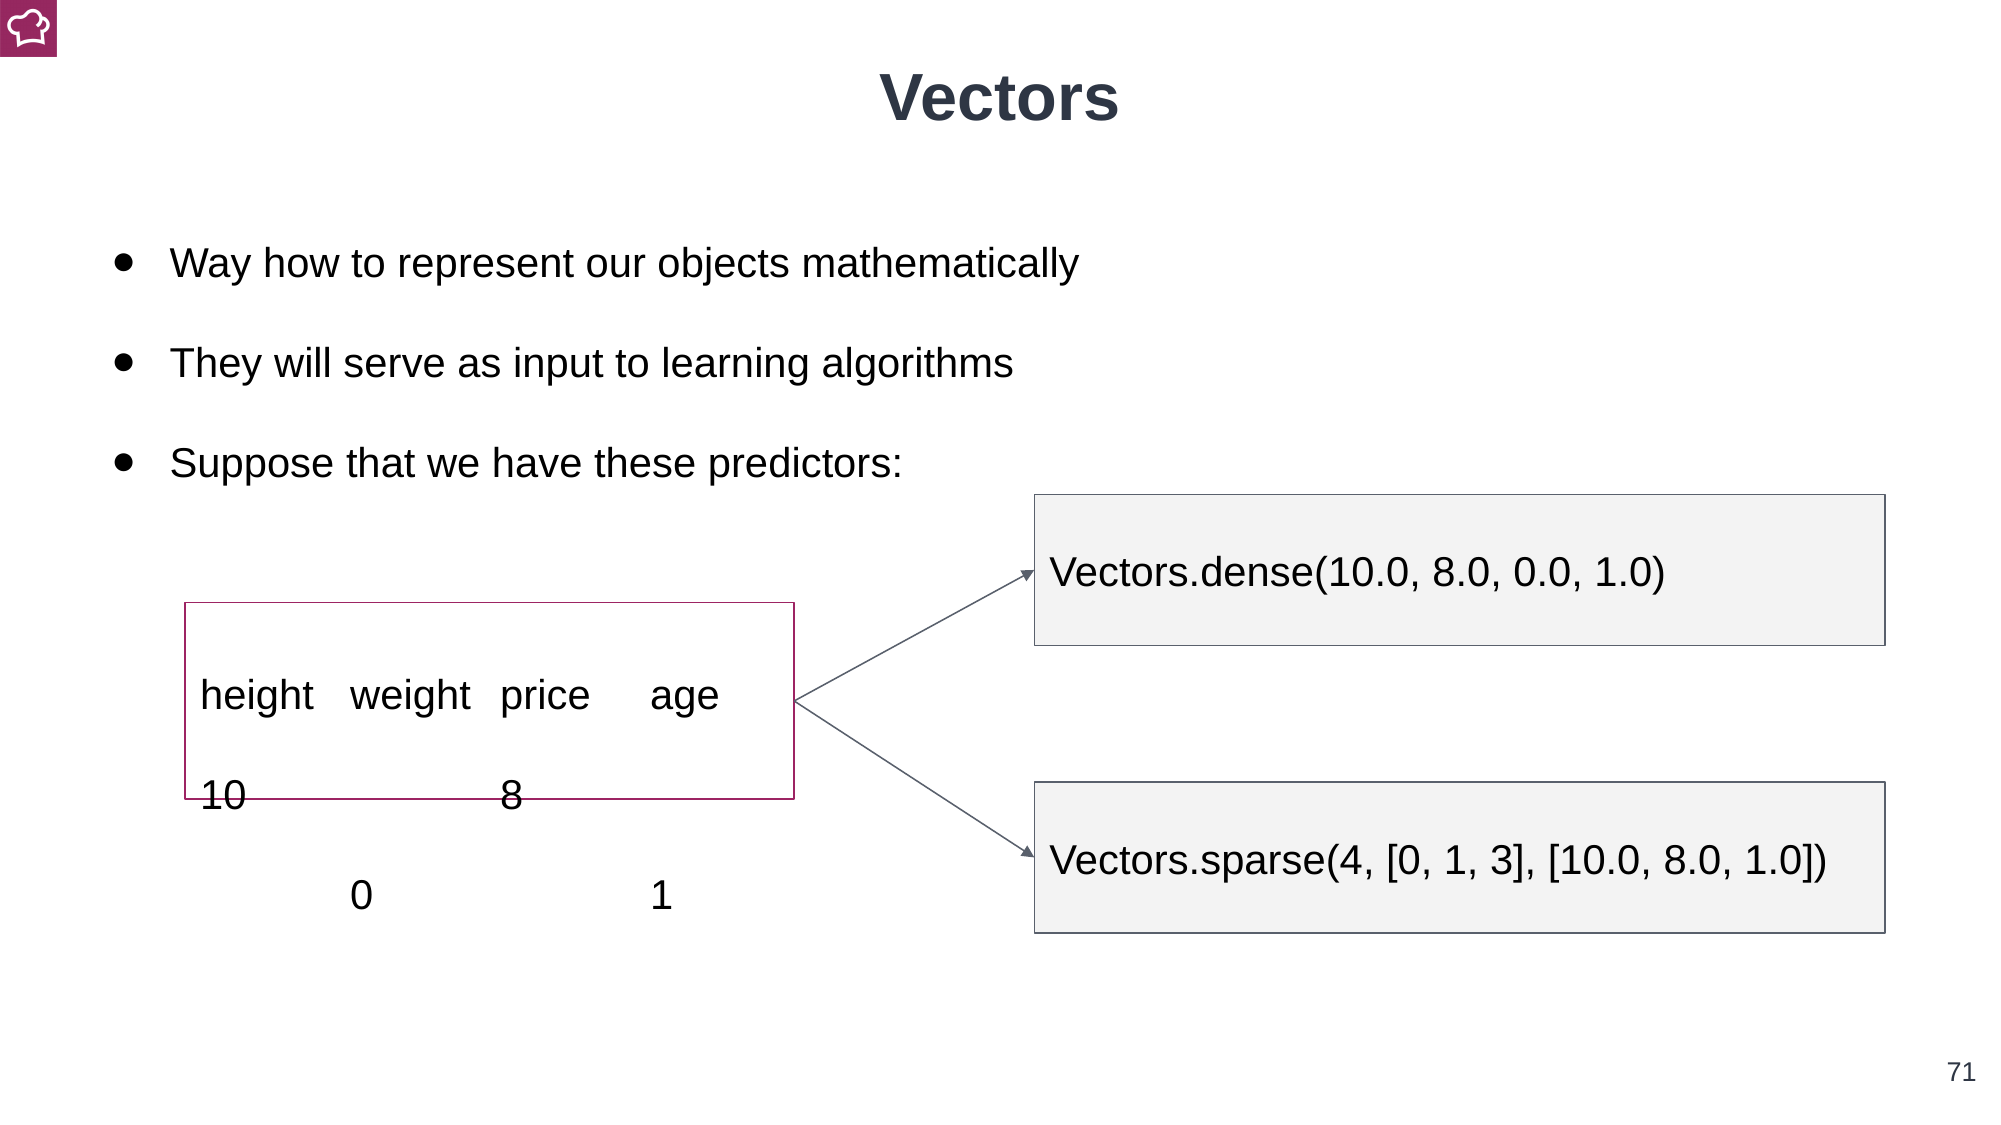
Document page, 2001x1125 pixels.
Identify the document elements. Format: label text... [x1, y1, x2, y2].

title Vectors [161, 56, 1839, 141]
text_box height weight price age 10 8 0 1 [185, 602, 788, 800]
slide_number ‹#› [1871, 1038, 1992, 1125]
text_box Way how to represent our objects mathematically They will serve as input to learning algorithms Suppose that we have these predictors: [79, 170, 1913, 465]
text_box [793, 700, 1035, 858]
text_box Vectors.dense(10.0, 8.0, 0.0, 1.0) [1034, 494, 1885, 646]
text_box Vectors.sparse(4, [0, 1, 3], [10.0, 8.0, 1.0]) [1034, 781, 1885, 933]
picture [0, 0, 57, 57]
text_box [793, 569, 1035, 700]
